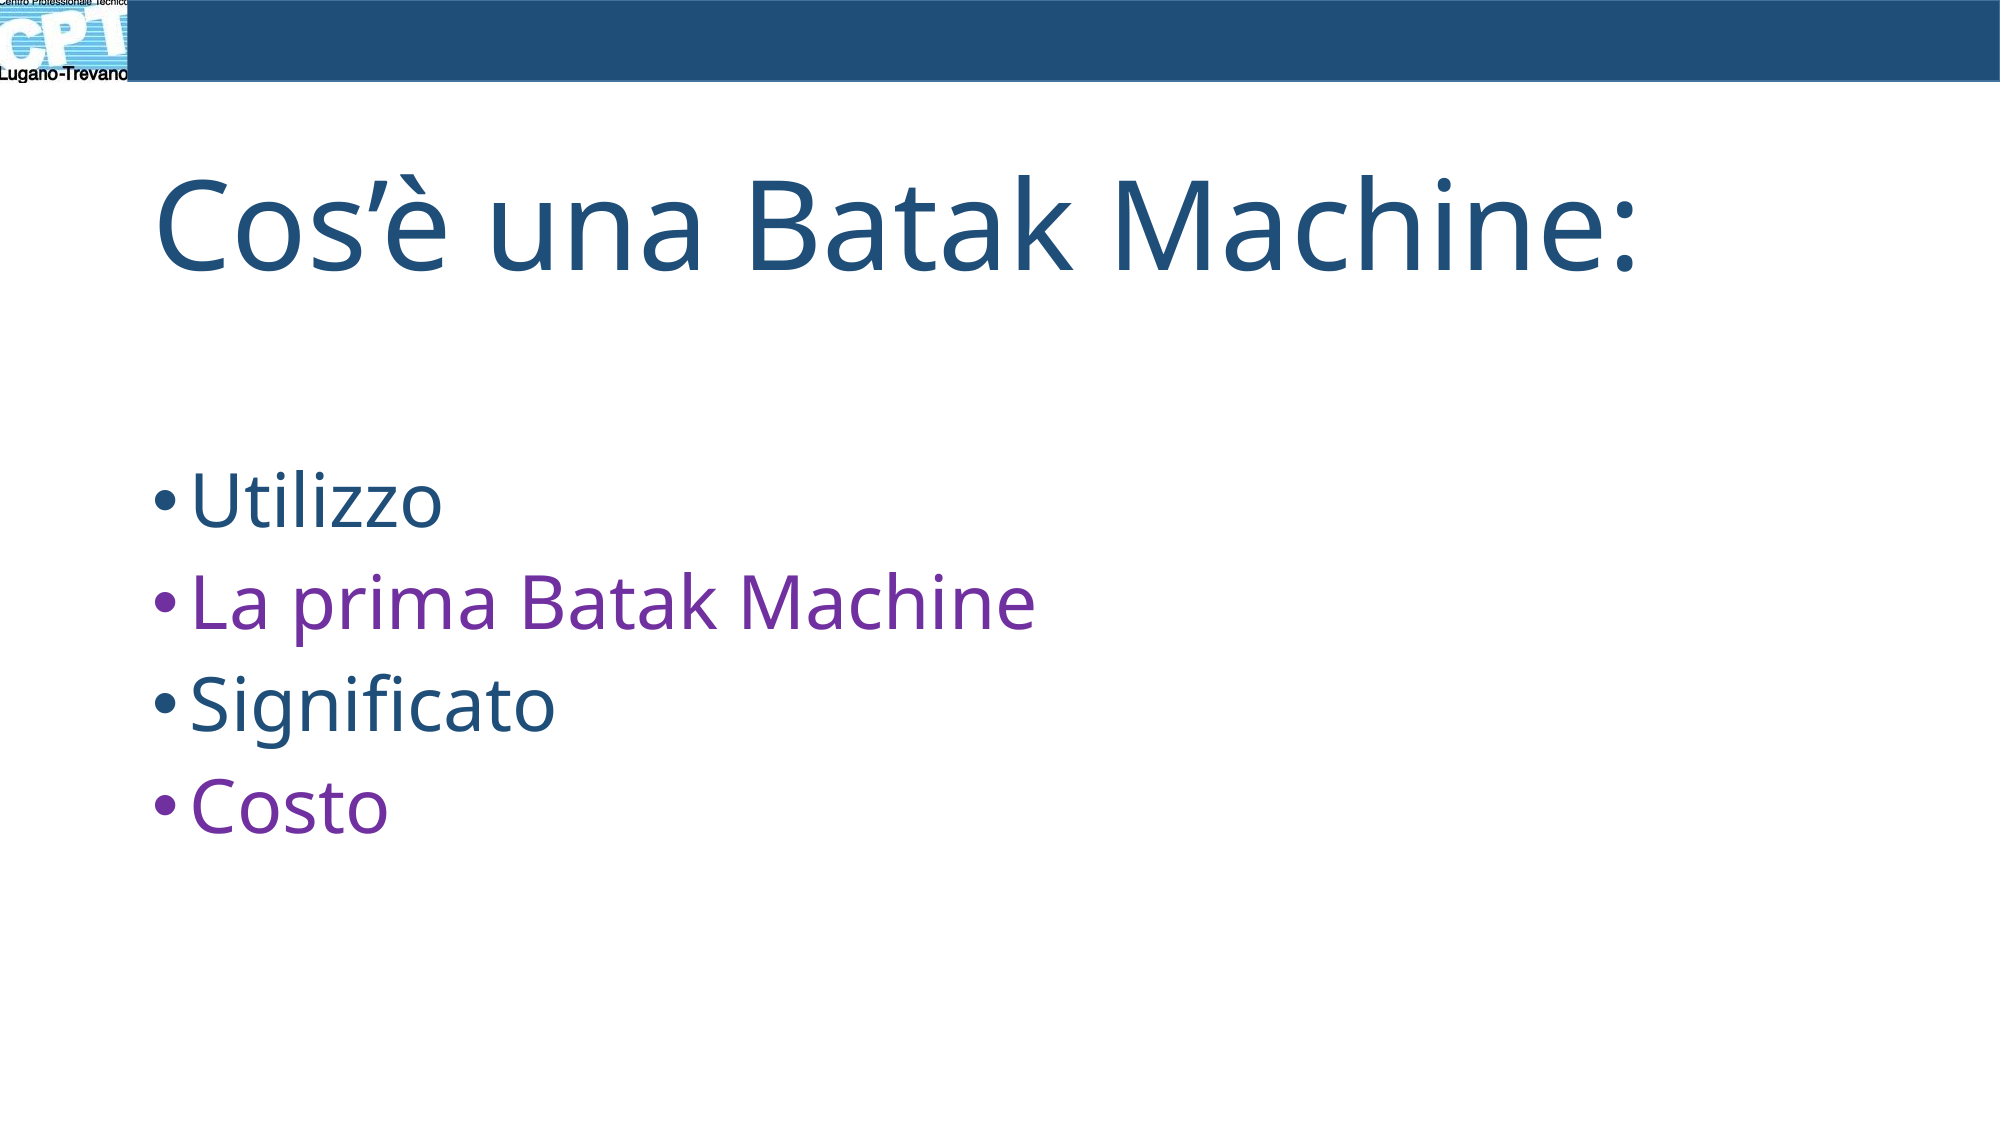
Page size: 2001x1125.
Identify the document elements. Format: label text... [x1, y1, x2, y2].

list Utilizzo La prima Batak Machine Significato Costo [137, 299, 1863, 1014]
text_box [128, 0, 2000, 82]
picture [0, 0, 128, 83]
title Cos’è una Batak Machine: [137, 82, 2000, 377]
